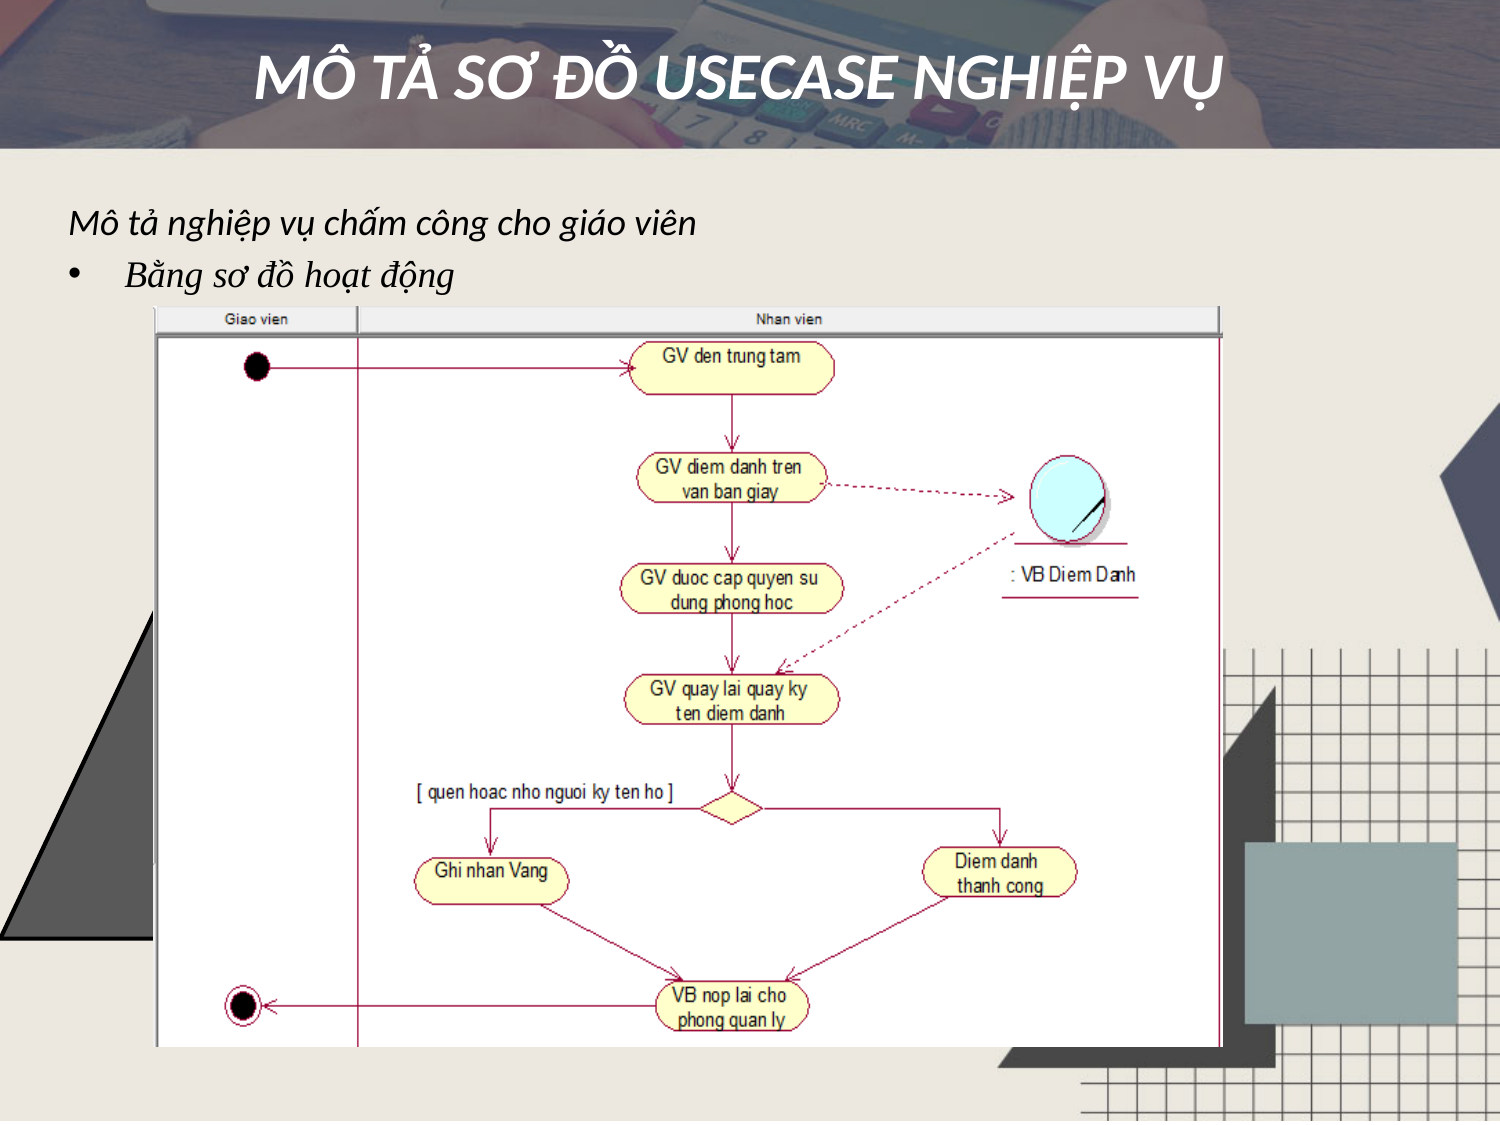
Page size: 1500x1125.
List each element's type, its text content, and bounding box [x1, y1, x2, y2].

picture [0, 0, 1500, 1121]
text_box [0, 822, 53, 941]
list Mô tả nghiệp vụ chấm công cho giáo viên Bằng sơ đồ hoạt động [53, 190, 1428, 1047]
title MÔ TẢ SƠ ĐỒ USECASE NGHIỆP VỤ [53, 7, 1425, 139]
